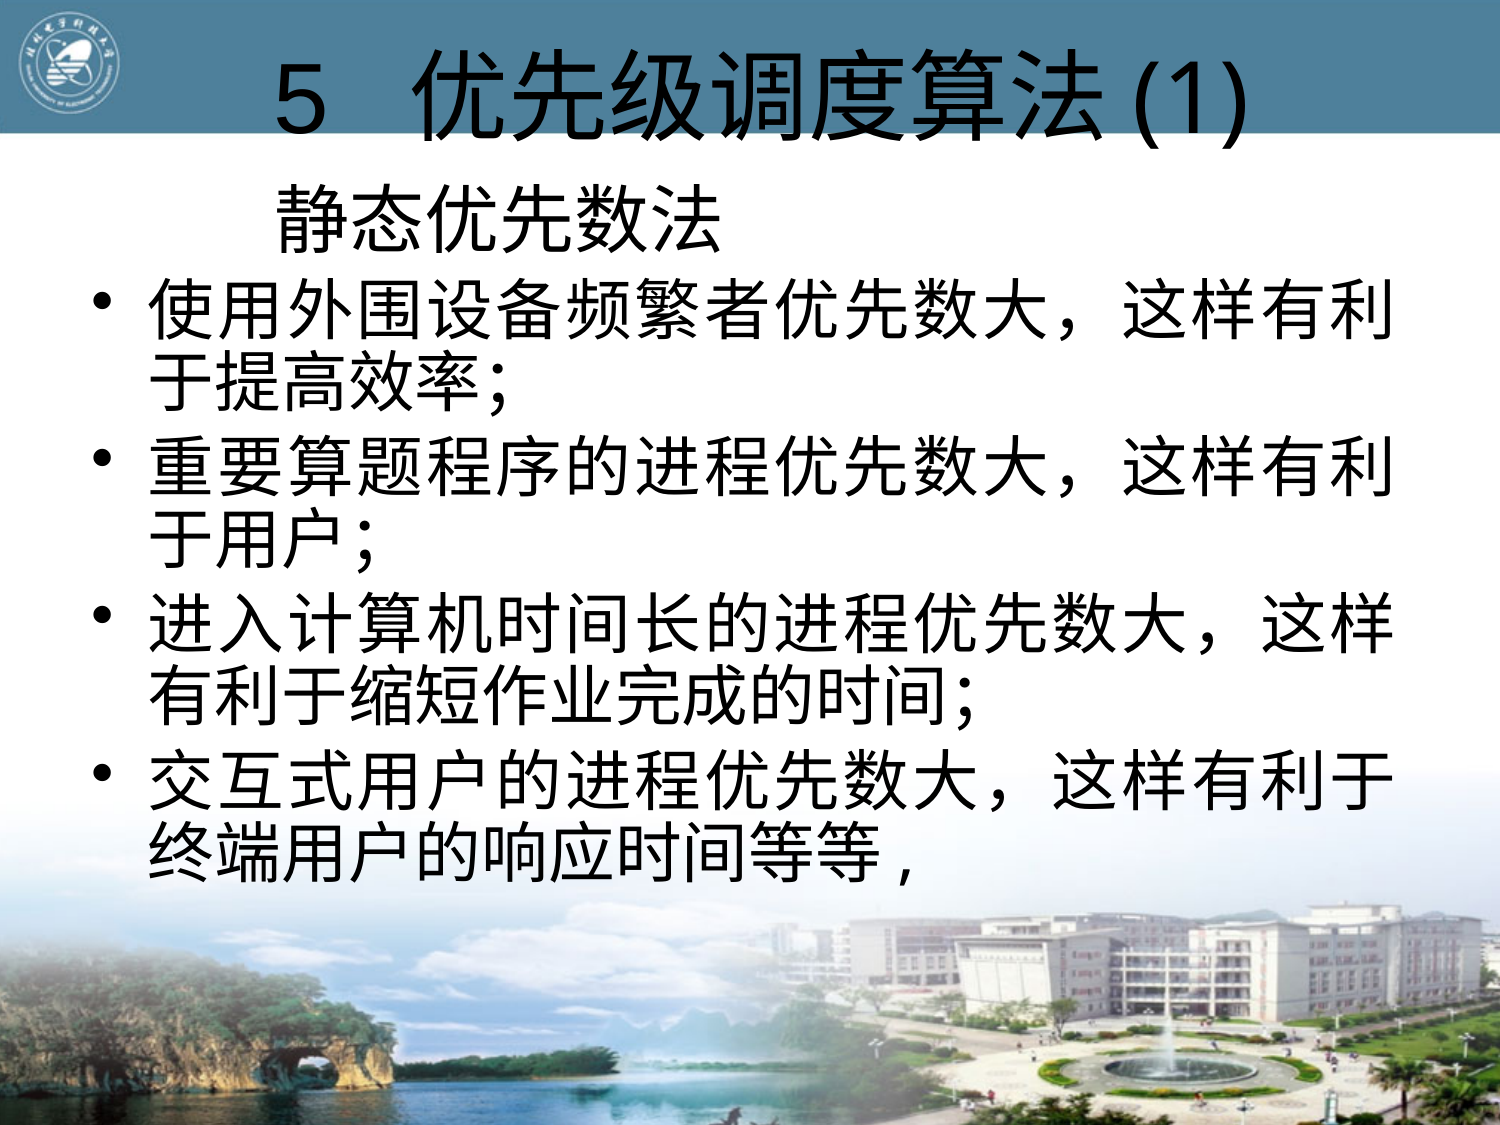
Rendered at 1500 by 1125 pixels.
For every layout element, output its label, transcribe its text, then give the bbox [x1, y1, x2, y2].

text_box 5 优先级调度算法(1) [123, 0, 1399, 174]
picture [0, 0, 1500, 1125]
text_box 静态优先数法 使用外围设备频繁者优先数大，这样有利于提高效率； 重要算题程序的进程优先数大，这样有利于用户； 进入计算机时间长的进程优先数大，这样有利于缩短作业完成的时间； 交互式用户的进程优先数大，这样有利于终端用户的响应时间等等, [76, 174, 1412, 1050]
